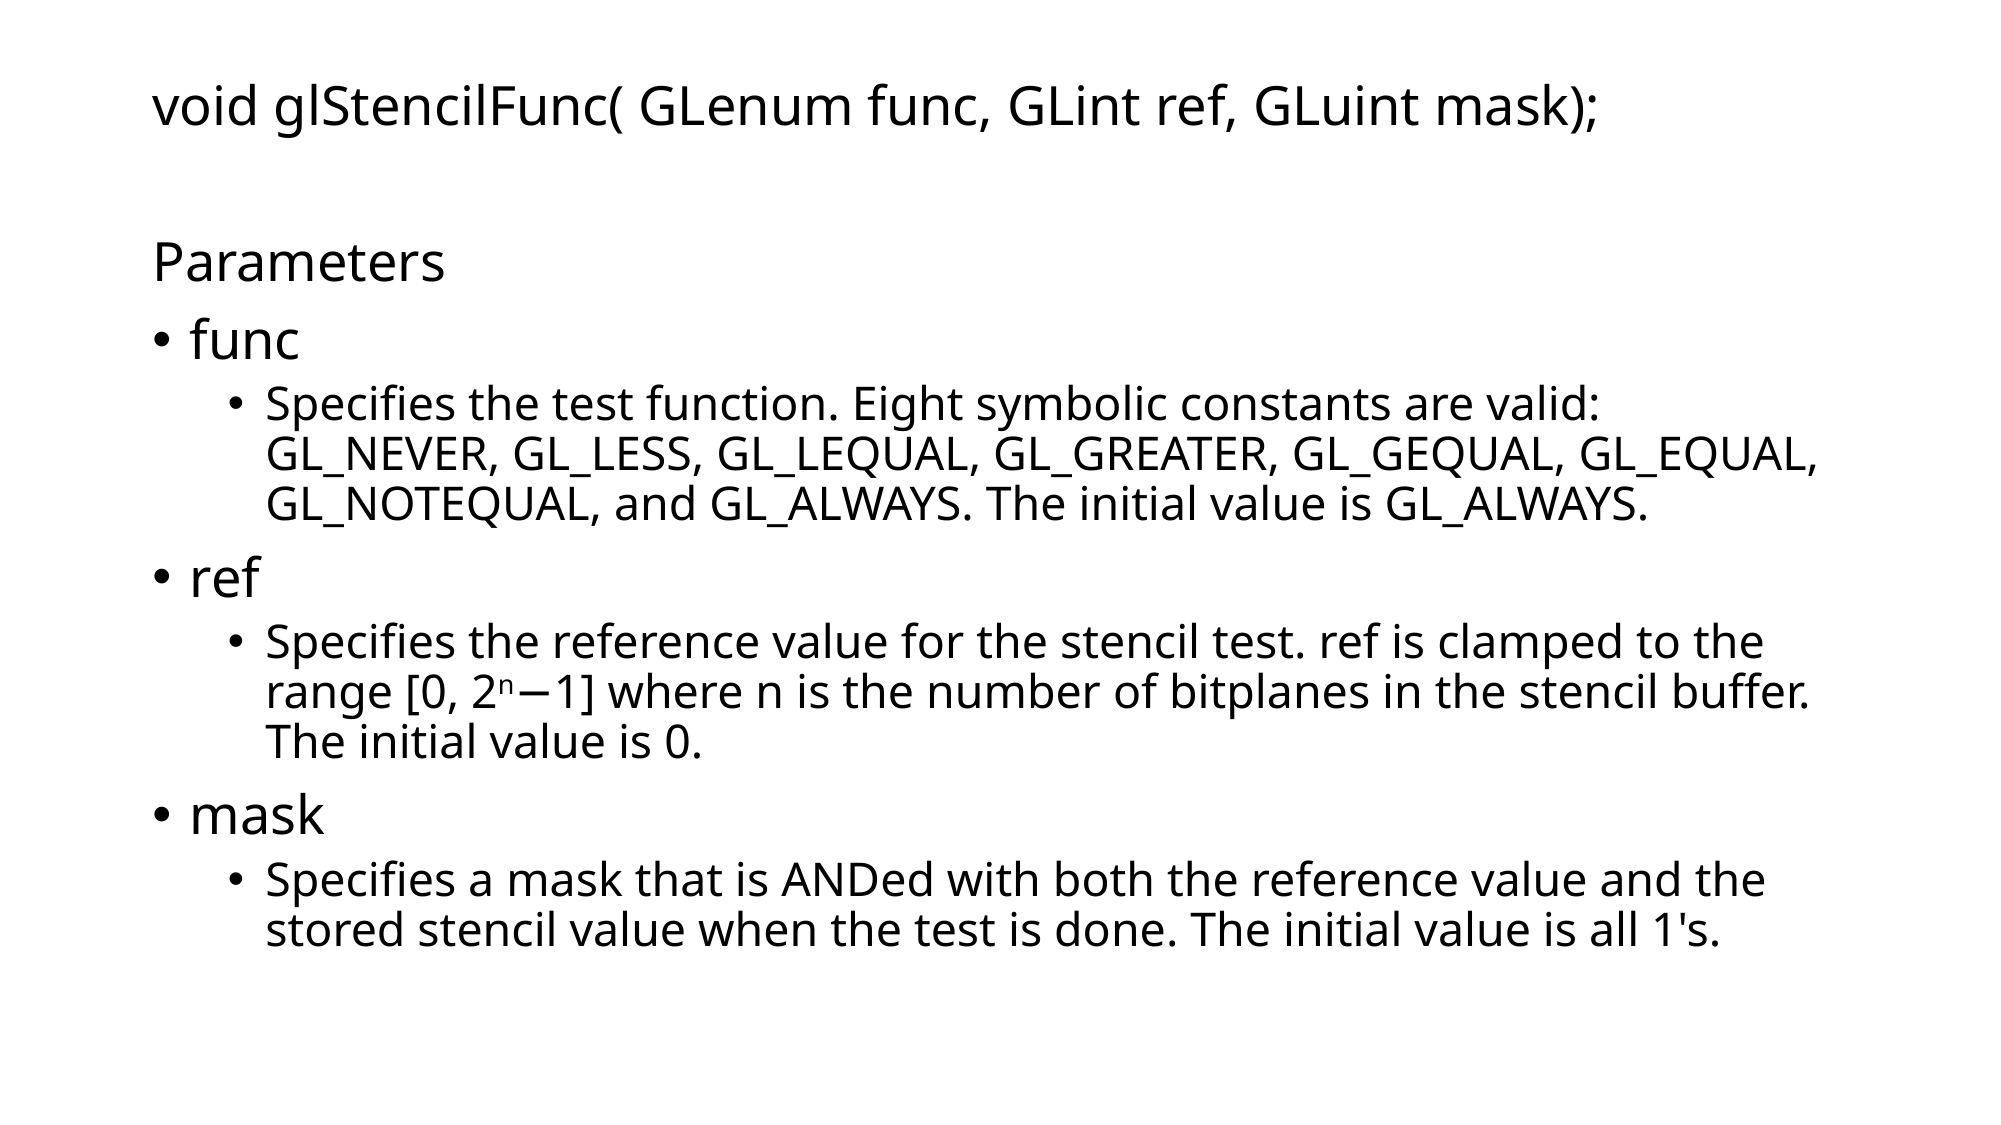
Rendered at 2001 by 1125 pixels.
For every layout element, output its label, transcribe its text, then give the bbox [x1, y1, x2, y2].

list void glStencilFunc( GLenum func, GLint ref, GLuint mask); Parameters func Specifies the test function. Eight symbolic constants are valid: GL_NEVER, GL_LESS, GL_LEQUAL, GL_GREATER, GL_GEQUAL, GL_EQUAL, GL_NOTEQUAL, and GL_ALWAYS. The initial value is GL_ALWAYS. ref Specifies the reference value for the stencil test. ref is clamped to the range [0, 2n−1] where n is the number of bitplanes in the stencil buffer. The initial value is 0. mask Specifies a mask that is ANDed with both the reference value and the stored stencil value when the test is done. The initial value is all 1's. [137, 71, 1863, 1014]
